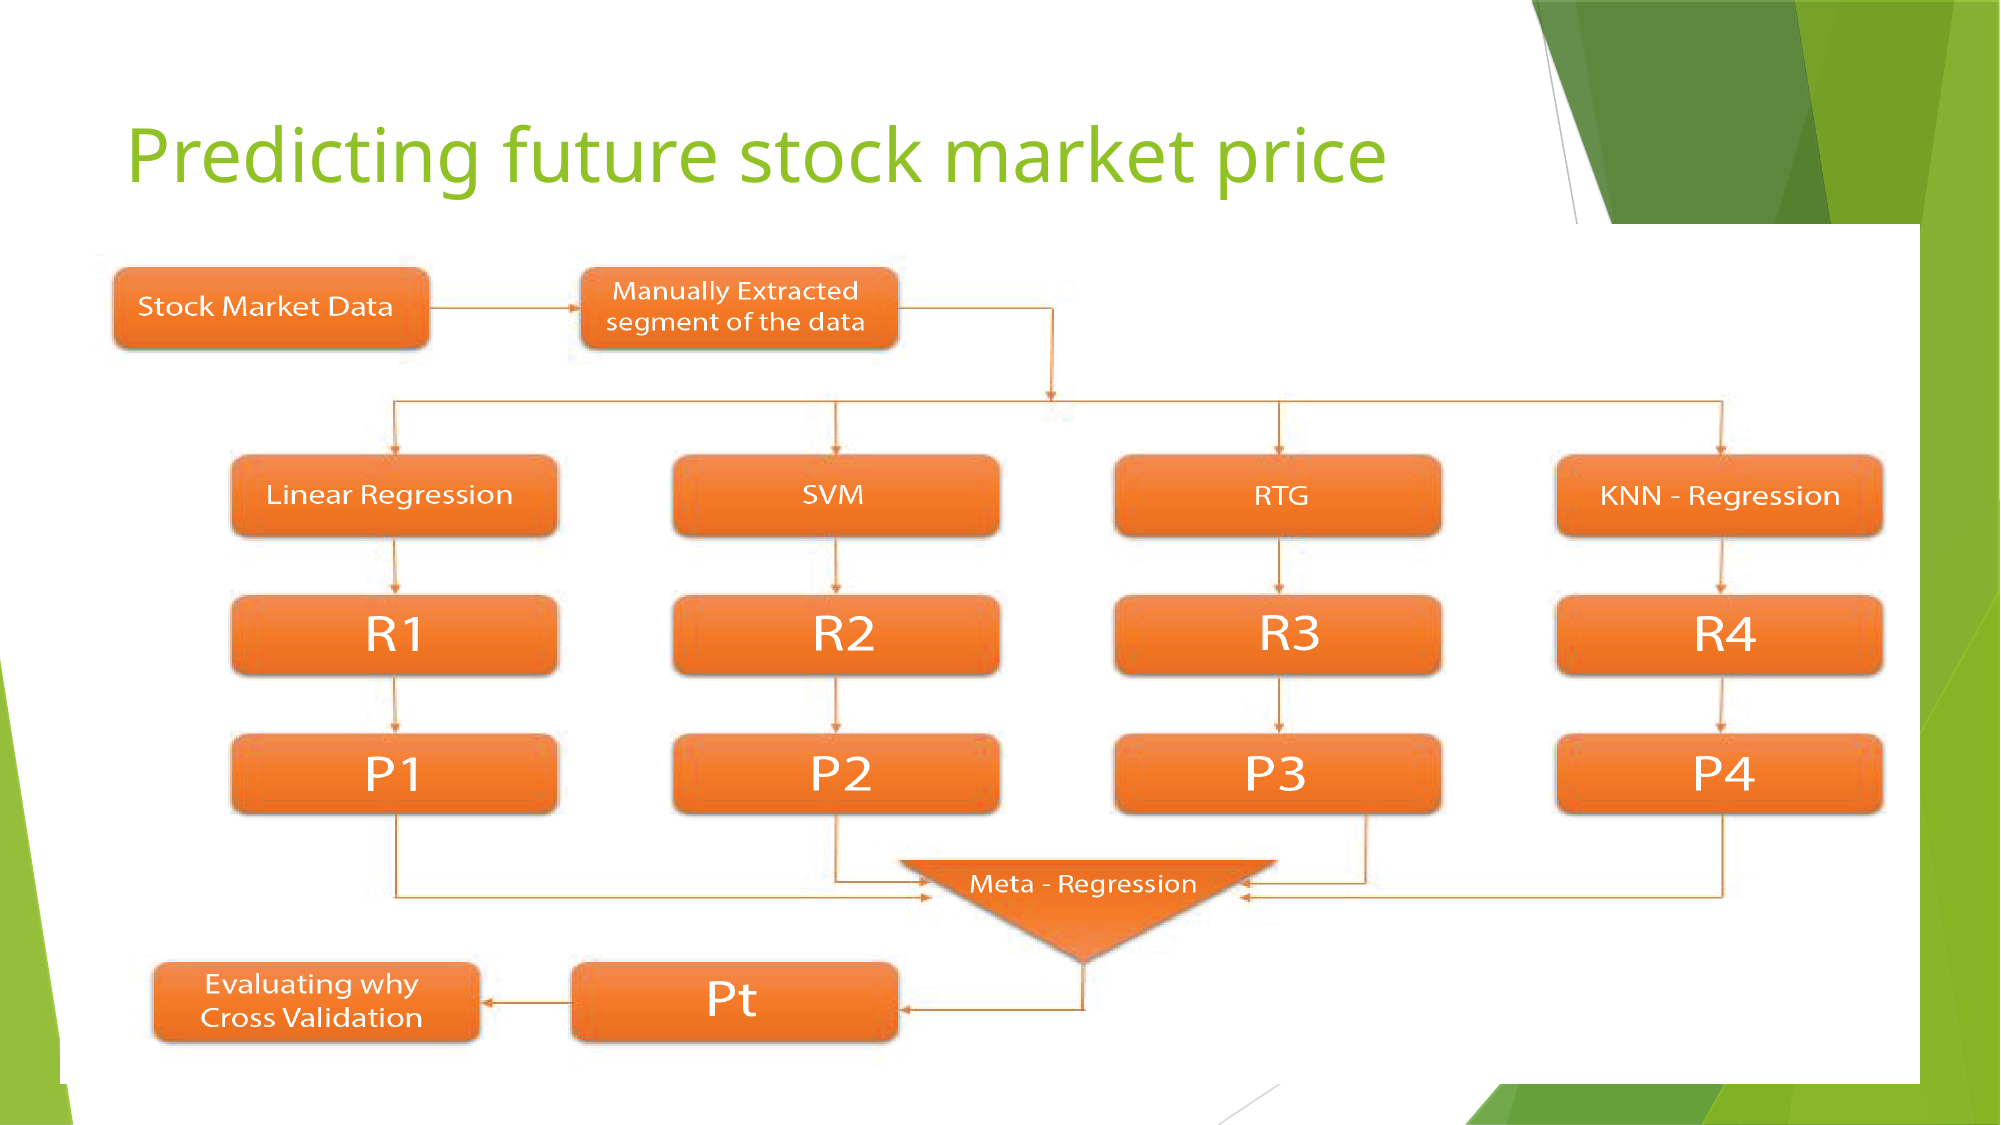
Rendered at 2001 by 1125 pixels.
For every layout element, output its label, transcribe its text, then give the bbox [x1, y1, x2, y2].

picture [59, 224, 1921, 1084]
text_box Predicting future stock market price [111, 99, 1521, 222]
